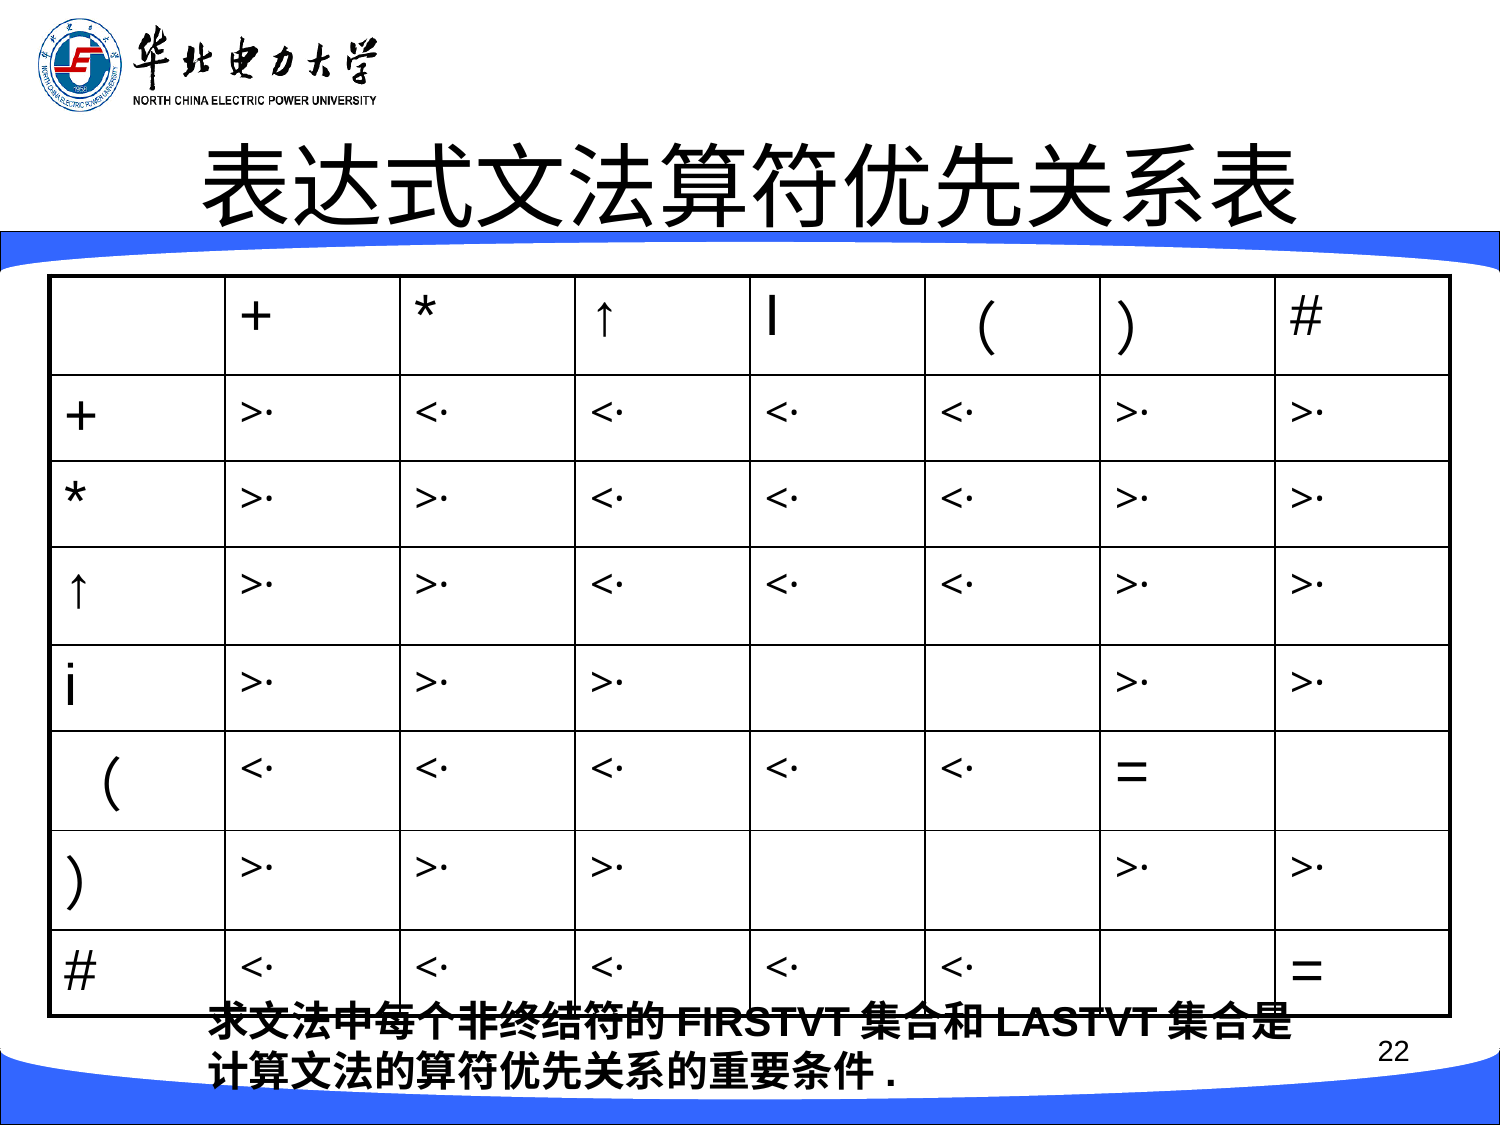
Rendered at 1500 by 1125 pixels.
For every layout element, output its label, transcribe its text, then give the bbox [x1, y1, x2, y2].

table_cell >· [1276, 548, 1448, 644]
table_cell <· [751, 931, 924, 987]
title 表达式文法算符优先关系表 [49, 90, 1451, 274]
table_header I [751, 278, 924, 374]
table_cell （ [52, 732, 224, 830]
table_header ↑ [576, 278, 749, 374]
table_cell # [52, 931, 224, 1014]
table_cell >· [576, 831, 749, 929]
table_cell <· [576, 931, 749, 987]
table_cell <· [751, 732, 924, 830]
table_cell = [1101, 732, 1274, 830]
table_cell <· [226, 732, 399, 830]
table_cell <· [926, 732, 1099, 830]
table_cell >· [1101, 831, 1274, 929]
table_cell <· [576, 732, 749, 830]
table_cell <· [401, 931, 574, 987]
table_cell <· [751, 548, 924, 644]
table_header ） [1101, 278, 1274, 374]
table_cell >· [226, 462, 399, 546]
table_cell <· [751, 462, 924, 546]
table_cell >· [576, 646, 749, 730]
table_cell >· [226, 831, 399, 929]
table_cell [1101, 931, 1274, 987]
table_cell >· [1101, 646, 1274, 730]
table_cell >· [401, 462, 574, 546]
table_cell <· [926, 376, 1099, 460]
table_header + [226, 278, 399, 374]
table_cell >· [401, 646, 574, 730]
table_cell [926, 831, 1099, 929]
table_cell >· [1276, 376, 1448, 460]
slide_number 22 [1308, 1024, 1426, 1103]
table_cell ↑ [52, 548, 224, 644]
table_cell i [52, 646, 224, 730]
table_cell + [52, 376, 224, 460]
table_cell <· [401, 732, 574, 830]
table_cell >· [226, 548, 399, 644]
table_cell <· [751, 376, 924, 460]
table_cell = [1276, 931, 1448, 1014]
table_cell <· [226, 931, 399, 987]
table_cell <· [926, 462, 1099, 546]
table_cell >· [226, 376, 399, 460]
table_cell ） [52, 831, 224, 929]
table_cell [1276, 732, 1448, 830]
table_cell >· [1101, 376, 1274, 460]
table_cell [751, 646, 924, 730]
table_cell <· [926, 548, 1099, 644]
table_cell [751, 831, 924, 929]
table_cell <· [401, 376, 574, 460]
table_header [52, 278, 224, 374]
table_cell <· [576, 462, 749, 546]
table_cell * [52, 462, 224, 546]
table_header * [401, 278, 574, 374]
table_cell <· [576, 548, 749, 644]
table_cell >· [1101, 462, 1274, 546]
table_cell [926, 646, 1099, 730]
table_cell >· [1276, 831, 1448, 929]
table_header （ [926, 278, 1099, 374]
table_cell >· [1276, 462, 1448, 546]
table_cell >· [401, 548, 574, 644]
table_cell <· [926, 931, 1099, 987]
table_header # [1276, 278, 1448, 374]
picture [0, 0, 414, 126]
text_box 求文法中每个非终结符的FIRSTVT集合和LASTVT集合是 计算文法的算符优先关系的重要条件. [192, 987, 1308, 1103]
table_cell >· [1276, 646, 1448, 730]
table_cell <· [576, 376, 749, 460]
table_cell >· [226, 646, 399, 730]
table_cell >· [1101, 548, 1274, 644]
table_cell >· [401, 831, 574, 929]
